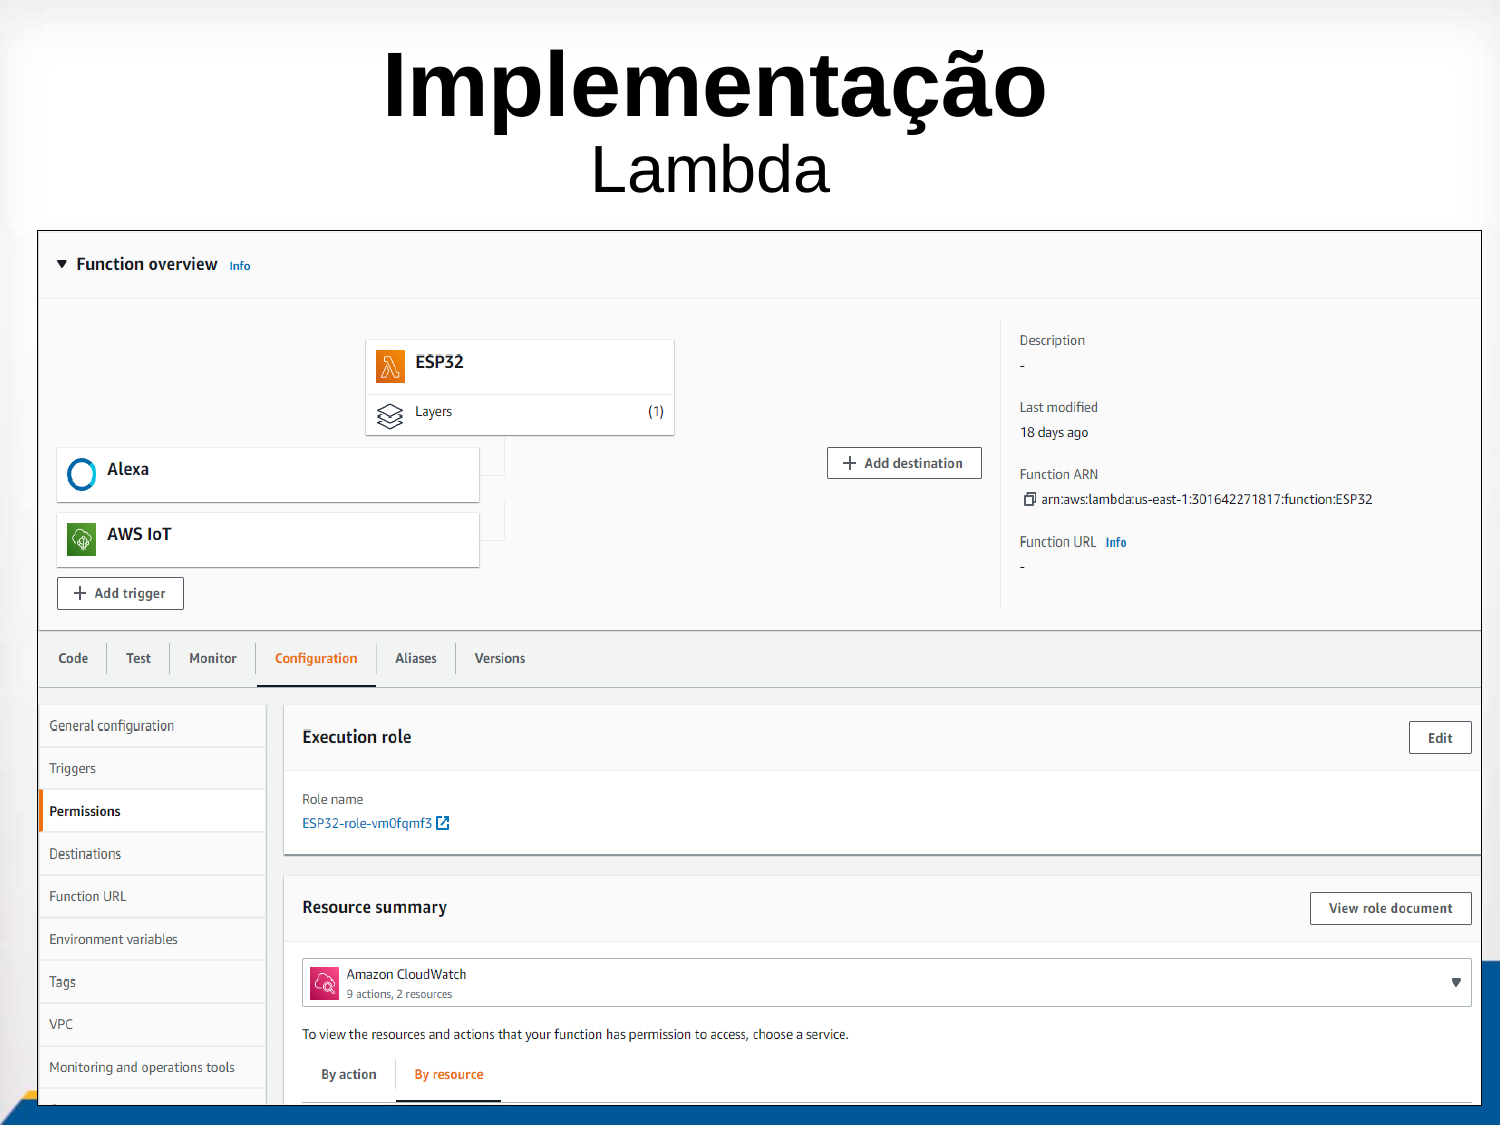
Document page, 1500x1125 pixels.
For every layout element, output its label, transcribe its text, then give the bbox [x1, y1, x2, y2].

list Lambda [575, 117, 857, 228]
title Implementação [360, 20, 1071, 139]
picture [0, 0, 1500, 1125]
